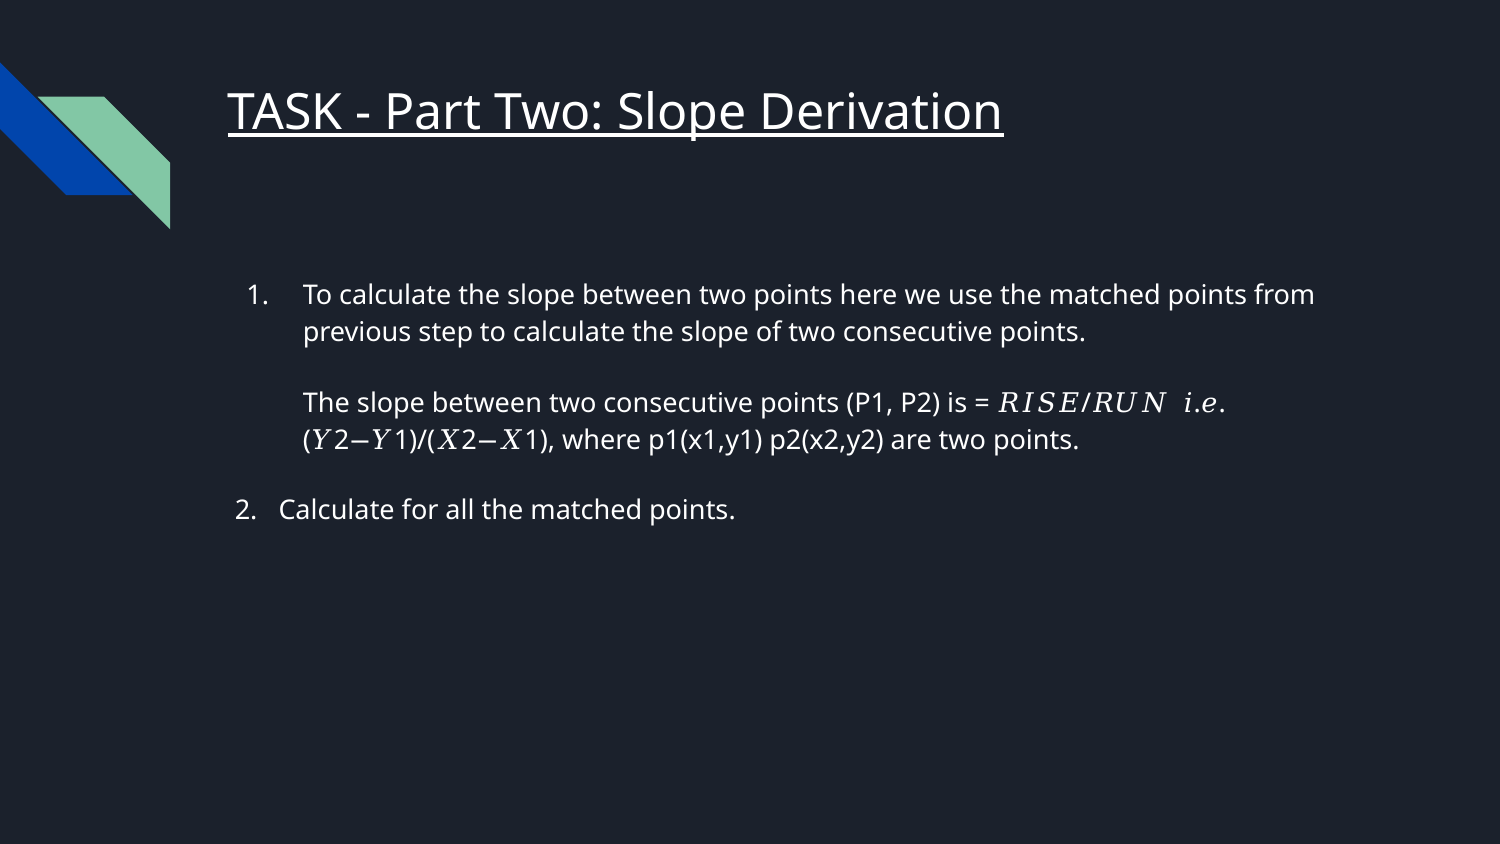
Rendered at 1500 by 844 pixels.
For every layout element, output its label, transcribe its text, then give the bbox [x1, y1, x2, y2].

title TASK - Part Two: Slope Derivation [212, 64, 1368, 215]
list To calculate the slope between two points here we use the matched points from previous step to calculate the slope of two consecutive points. The slope between two consecutive points (P1, P2) is = 𝑅𝐼𝑆𝐸/𝑅𝑈𝑁 𝑖.𝑒. (𝑌2−𝑌1)/(𝑋2−𝑋1), where p1(x1,y1) p2(x2,y2) are two points. 2. Calculate for all the matched points. [212, 257, 1368, 735]
